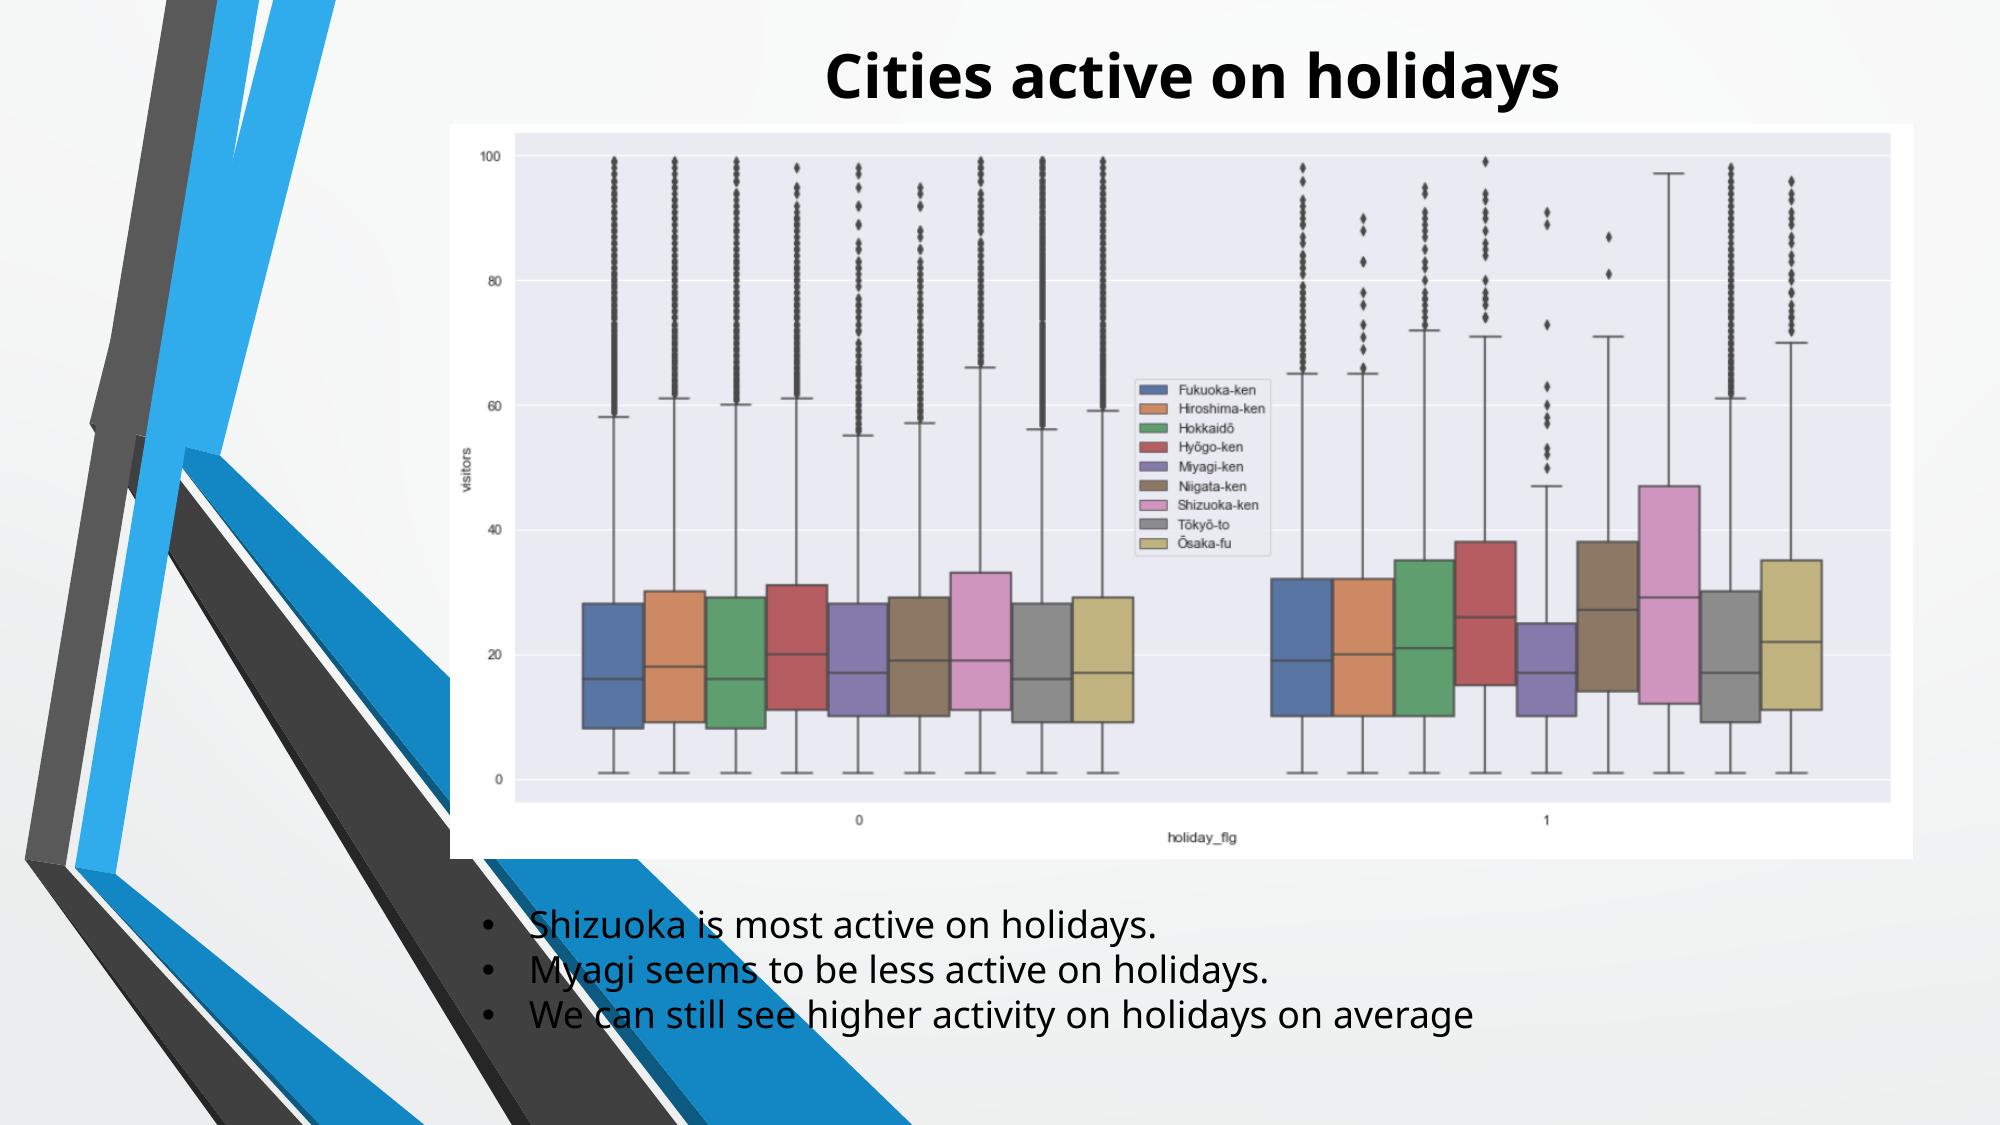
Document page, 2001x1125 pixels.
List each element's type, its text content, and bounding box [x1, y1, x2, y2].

picture [450, 124, 1914, 859]
text_box Shizuoka is most active on holidays. Myagi seems to be less active on holidays. We can still see higher activity on holidays on average [467, 894, 1490, 1044]
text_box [24, 0, 425, 1125]
text_box Cities active on holidays [794, 20, 1593, 124]
